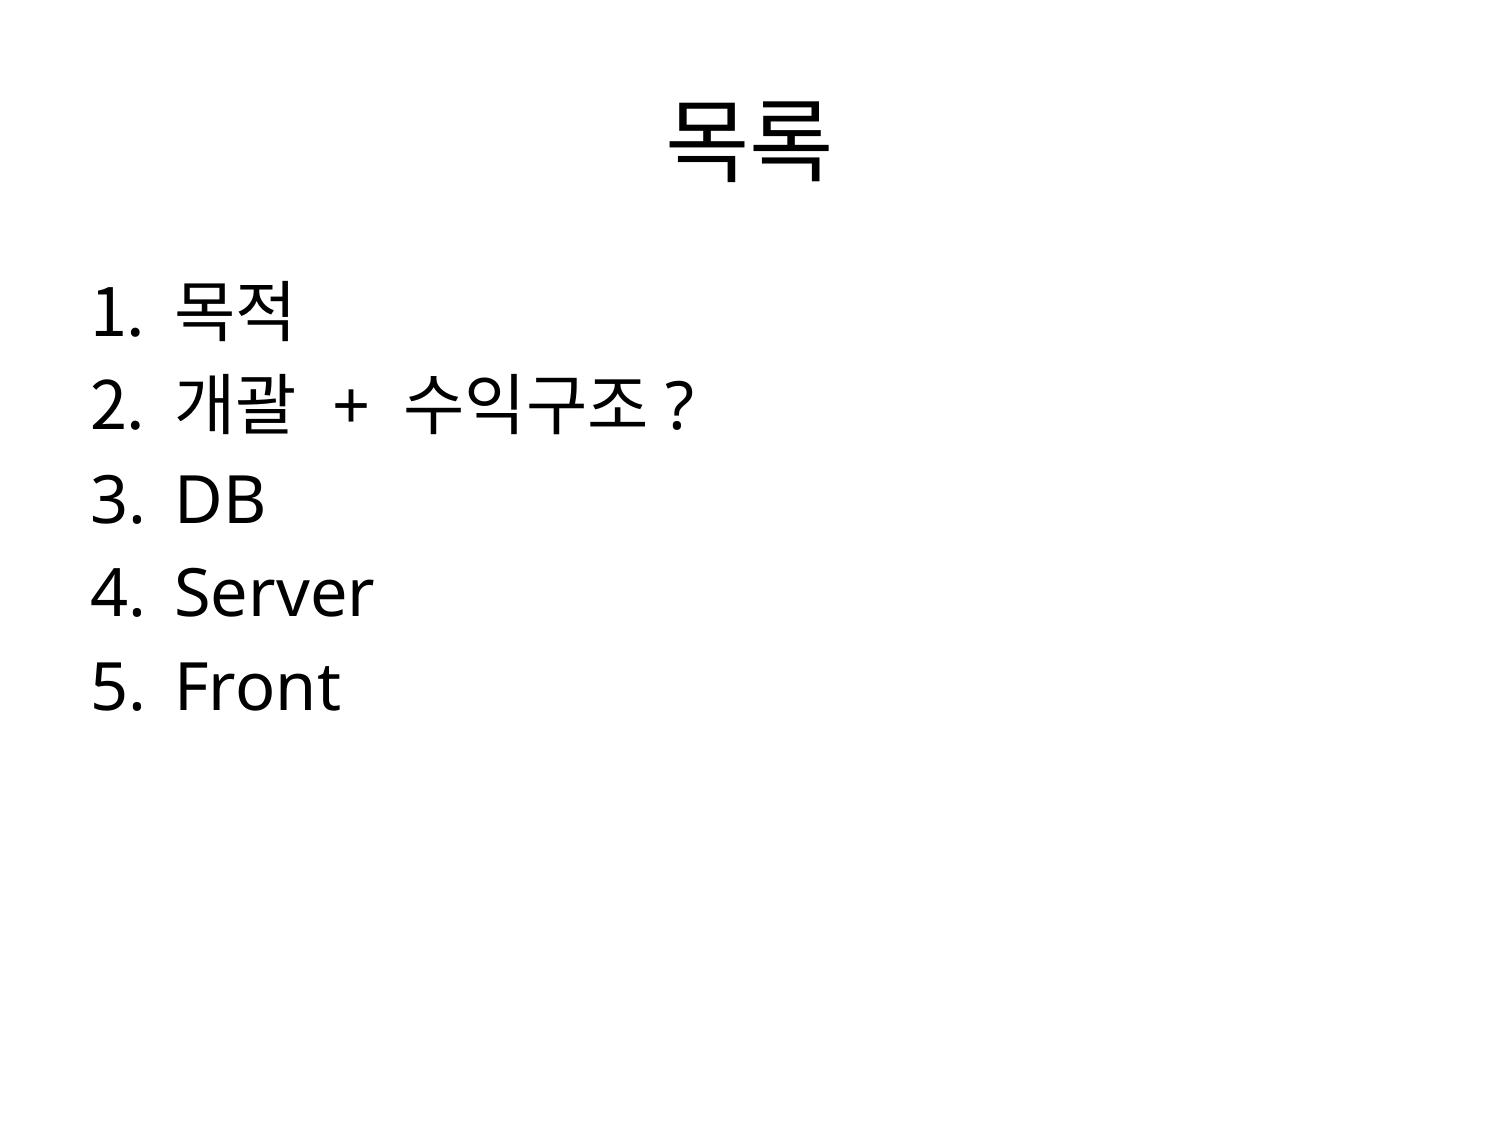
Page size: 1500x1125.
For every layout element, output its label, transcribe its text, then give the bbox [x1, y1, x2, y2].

title 목록 [75, 45, 1425, 233]
list 목적 개괄 + 수익구조? DB Server Front [75, 262, 1425, 1005]
